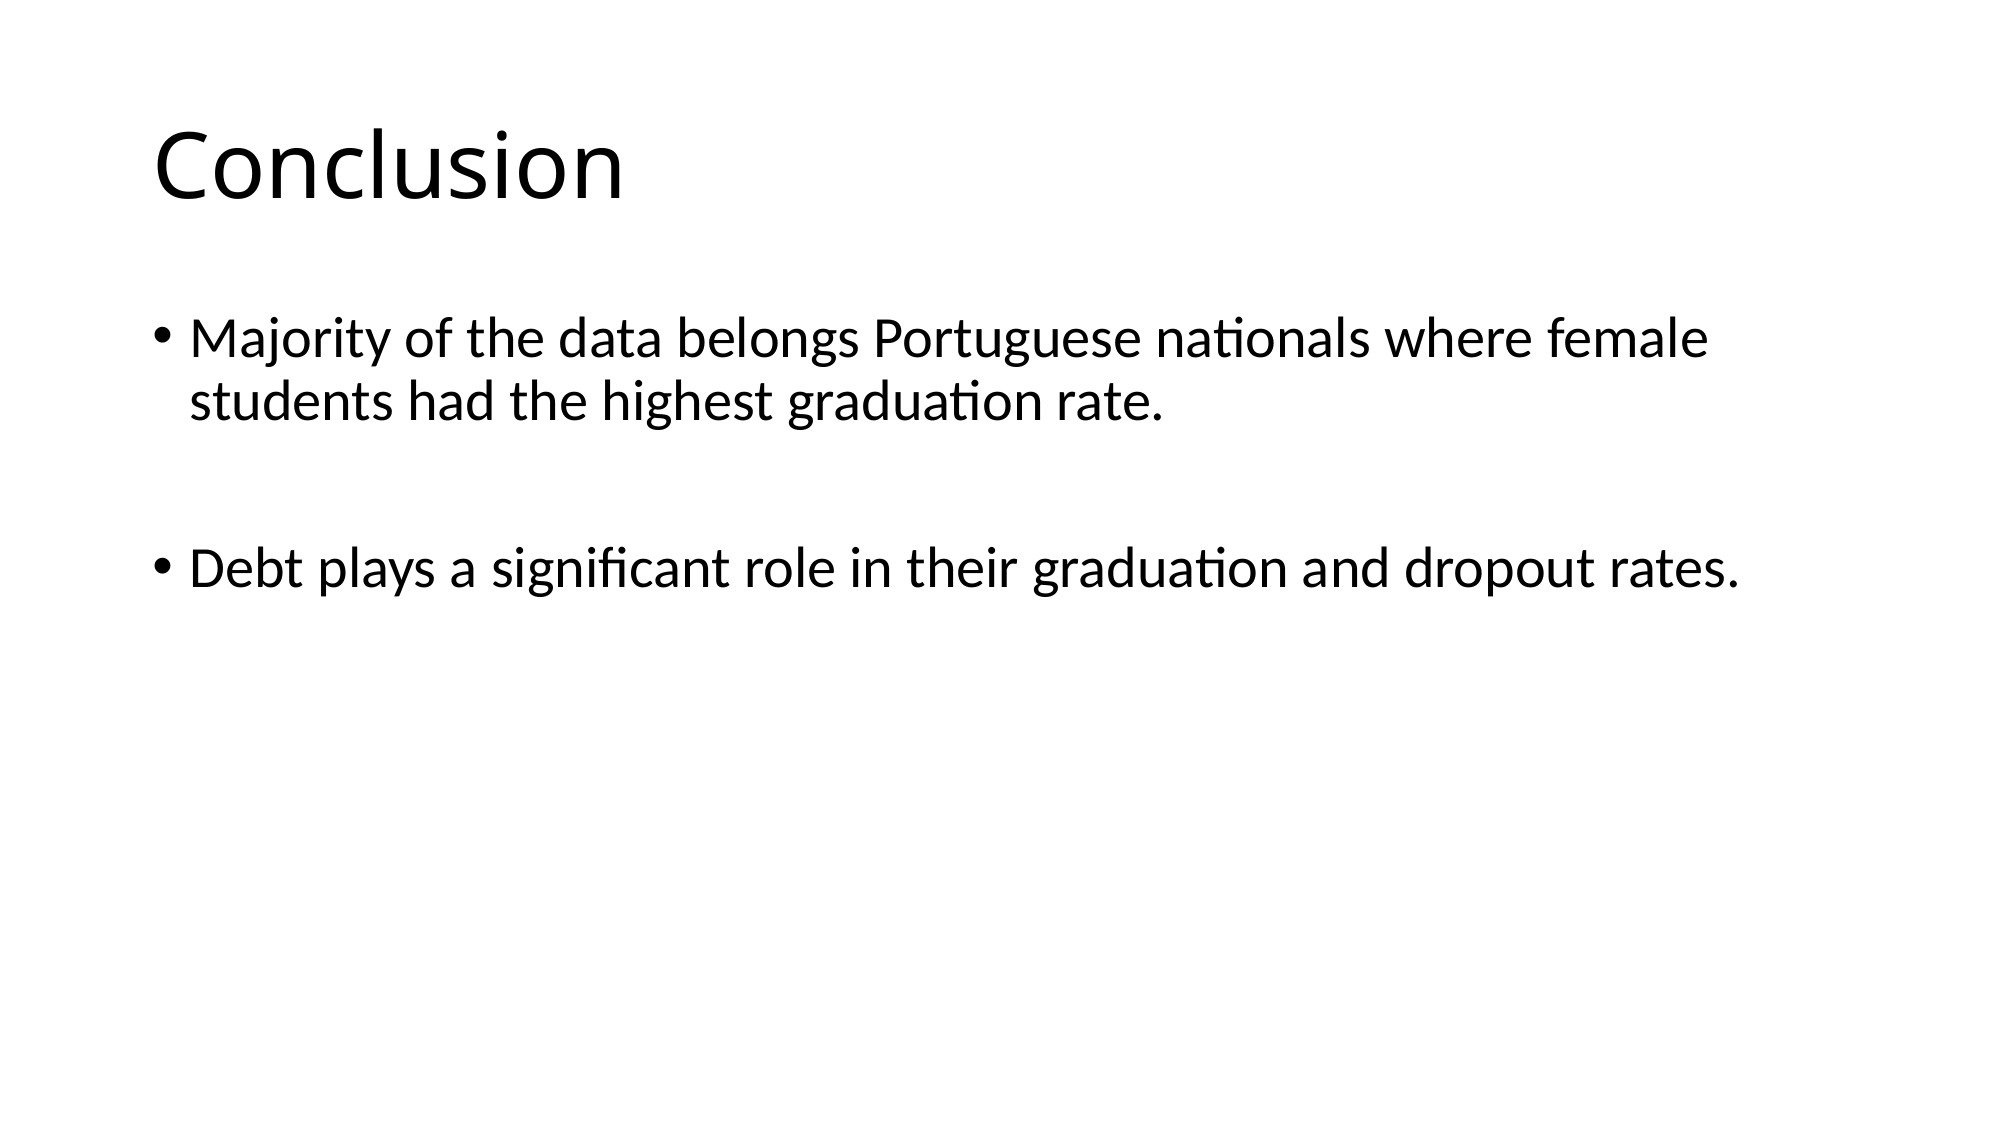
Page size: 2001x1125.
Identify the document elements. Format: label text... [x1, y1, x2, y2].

title Conclusion [137, 59, 1863, 278]
list Majority of the data belongs Portuguese nationals where female students had the highest graduation rate. Debt plays a significant role in their graduation and dropout rates. [137, 299, 1863, 1014]
